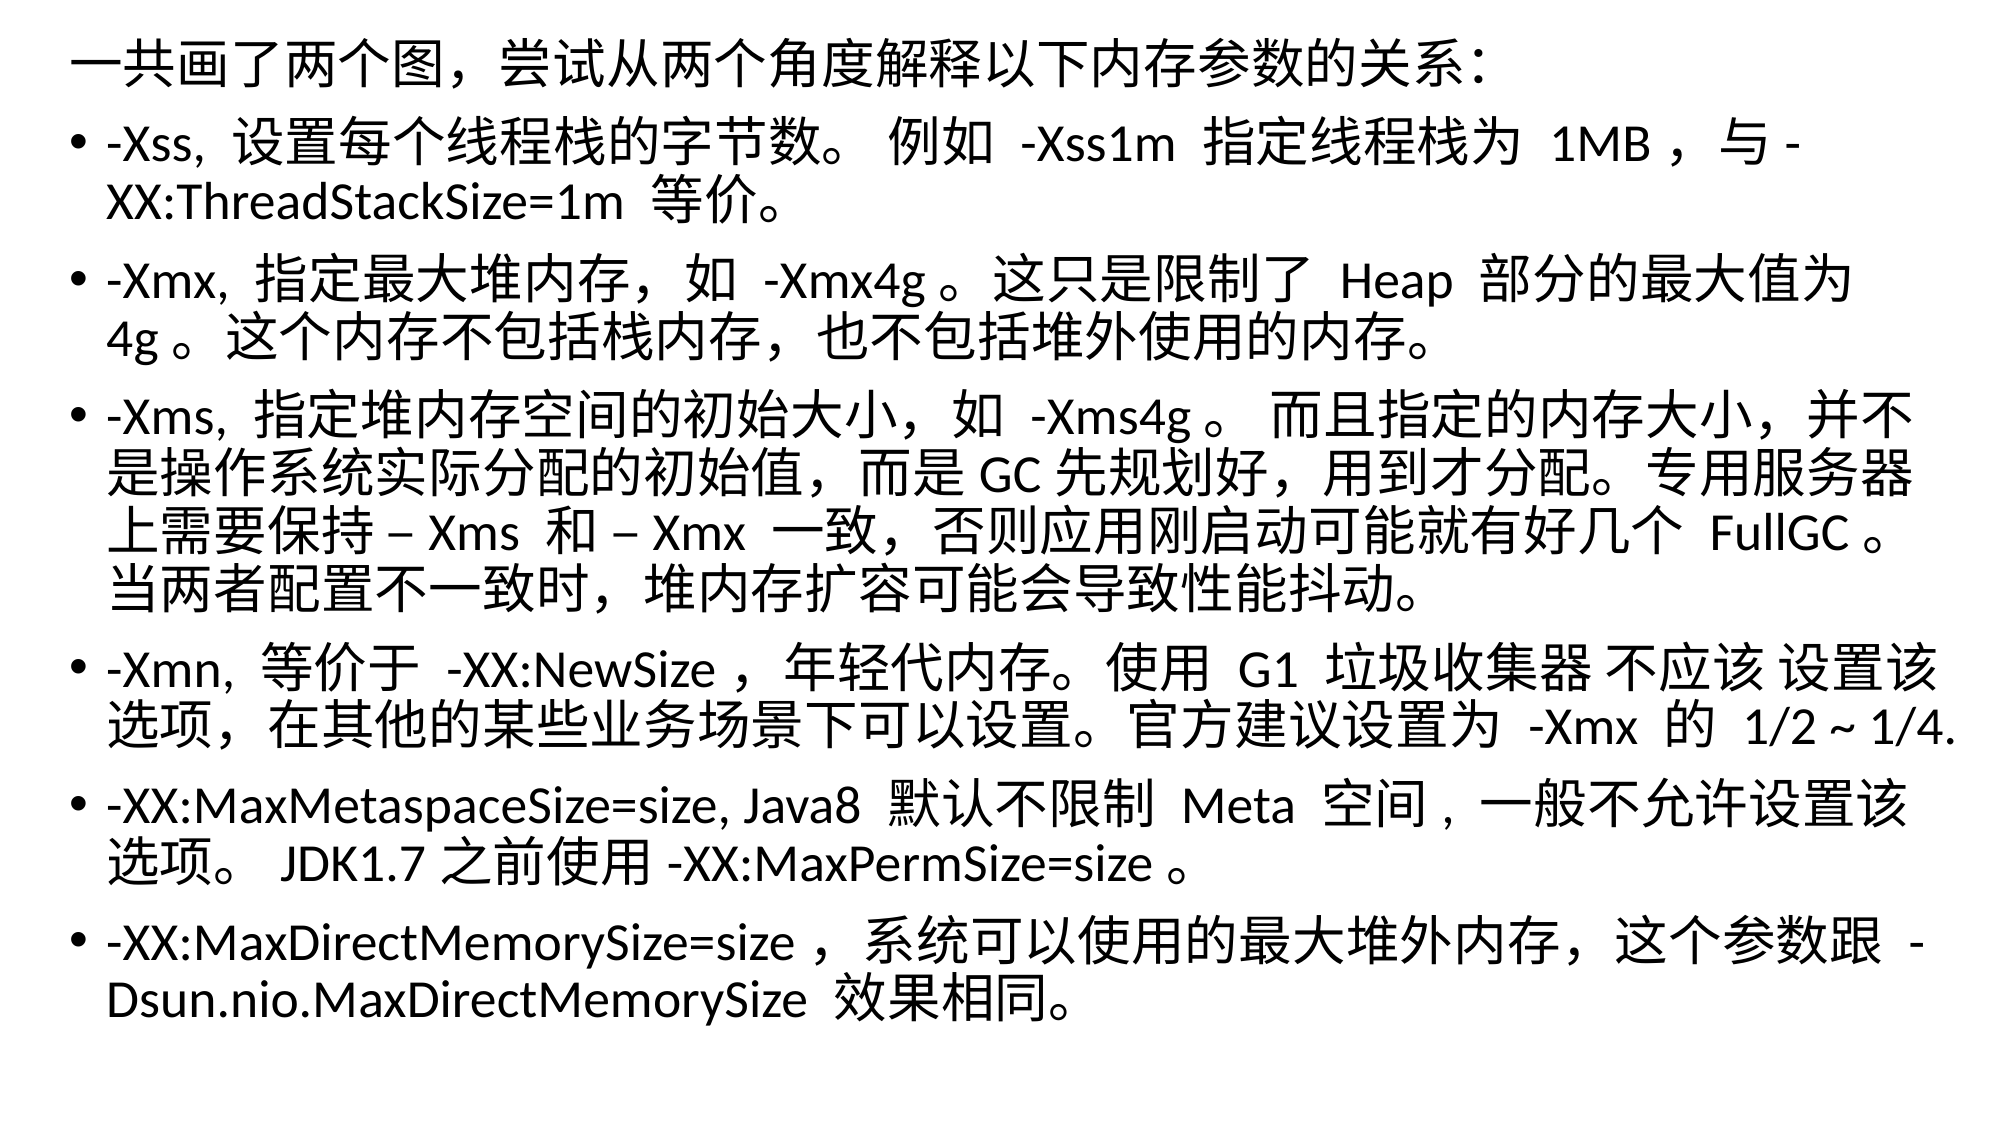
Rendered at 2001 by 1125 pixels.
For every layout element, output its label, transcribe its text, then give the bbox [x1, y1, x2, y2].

list 一共画了两个图，尝试从两个角度解释以下内存参数的关系： -Xss, 设置每个线程栈的字节数。 例如 -Xss1m 指定线程栈为 1MB，与-XX:ThreadStackSize=1m 等价。 -Xmx, 指定最大堆内存，如 -Xmx4g。这只是限制了 Heap 部分的最大值为4g。这个内存不包括栈内存，也不包括堆外使用的内存。 -Xms, 指定堆内存空间的初始大小，如 -Xms4g。 而且指定的内存大小，并不是操作系统实际分配的初始值，而是GC先规划好，用到才分配。专用服务器上需要保持 –Xms 和 –Xmx 一致，否则应用刚启动可能就有好几个 FullGC。当两者配置不一致时，堆内存扩容可能会导致性能抖动。 -Xmn, 等价于 -XX:NewSize，年轻代内存。使用 G1 垃圾收集器 不应该 设置该选项，在其他的某些业务场景下可以设置。官方建议设置为 -Xmx 的 1/2 ~ 1/4. -XX:MaxMetaspaceSize=size, Java8 默认不限制 Meta 空间, 一般不允许设置该选项。JDK1.7之前使用-XX:MaxPermSize=size。 -XX:MaxDirectMemorySize=size，系统可以使用的最大堆外内存，这个参数跟 -Dsun.nio.MaxDirectMemorySize 效果相同。 [54, 29, 1975, 1068]
